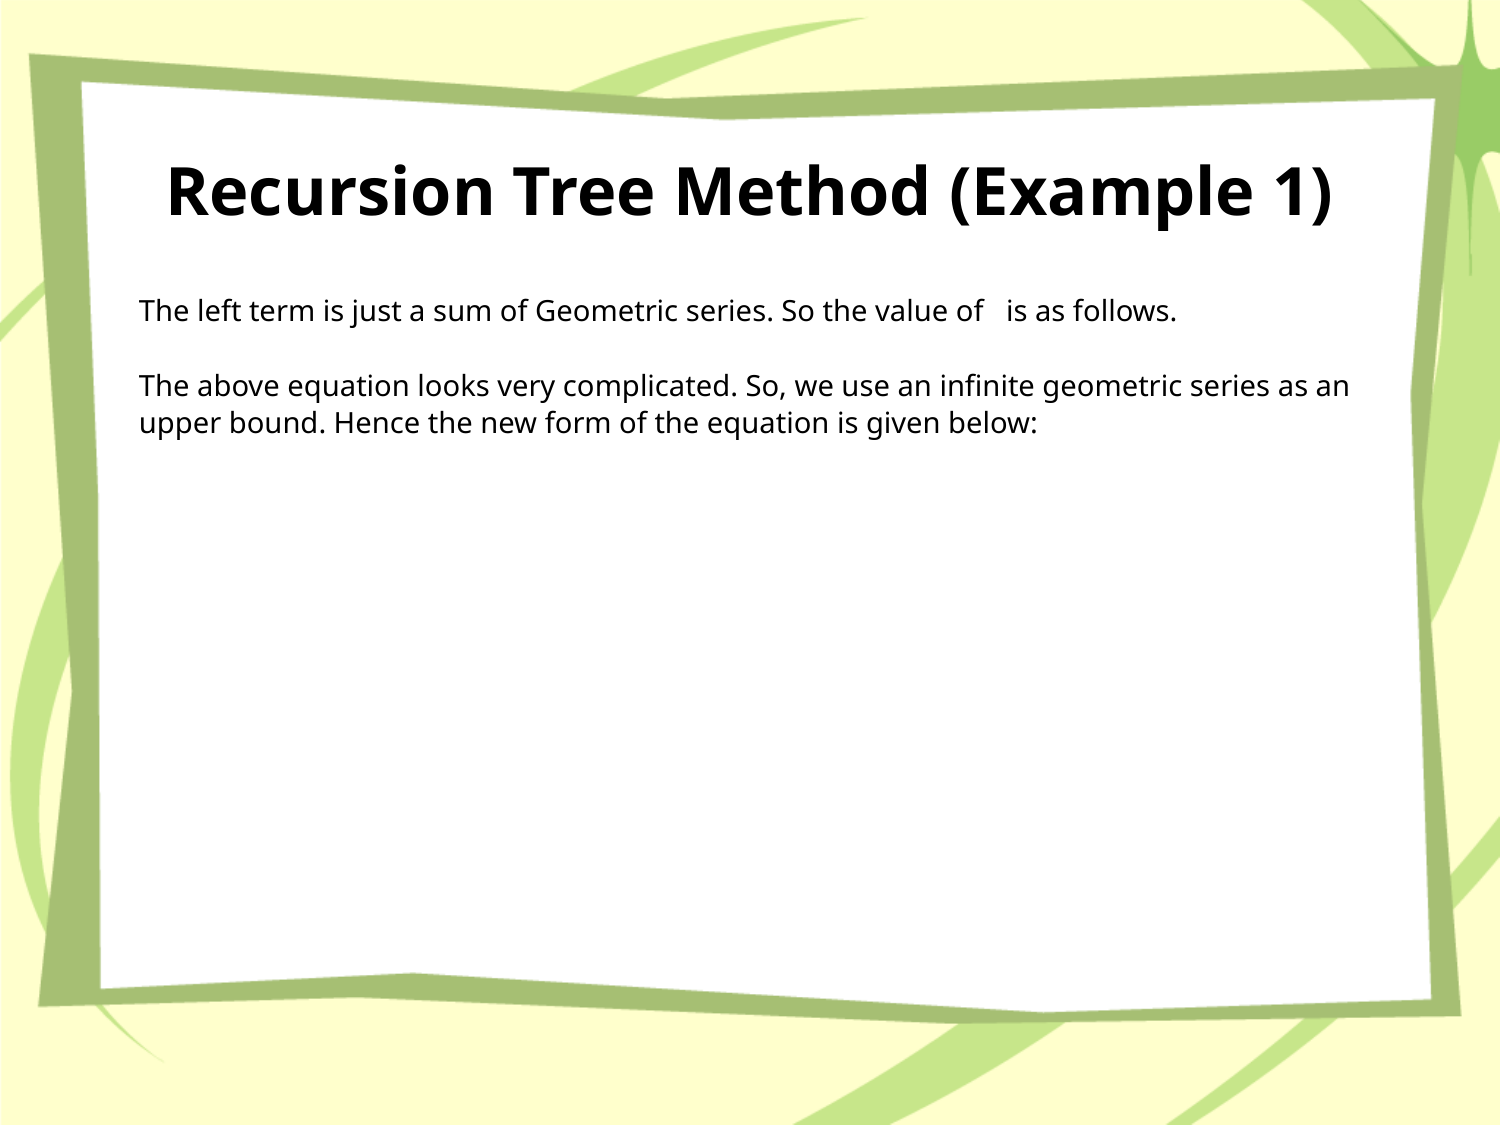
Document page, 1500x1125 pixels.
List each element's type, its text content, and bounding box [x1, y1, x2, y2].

picture [0, 0, 1500, 1125]
title Recursion Tree Method (Example 1) [75, 95, 1425, 283]
